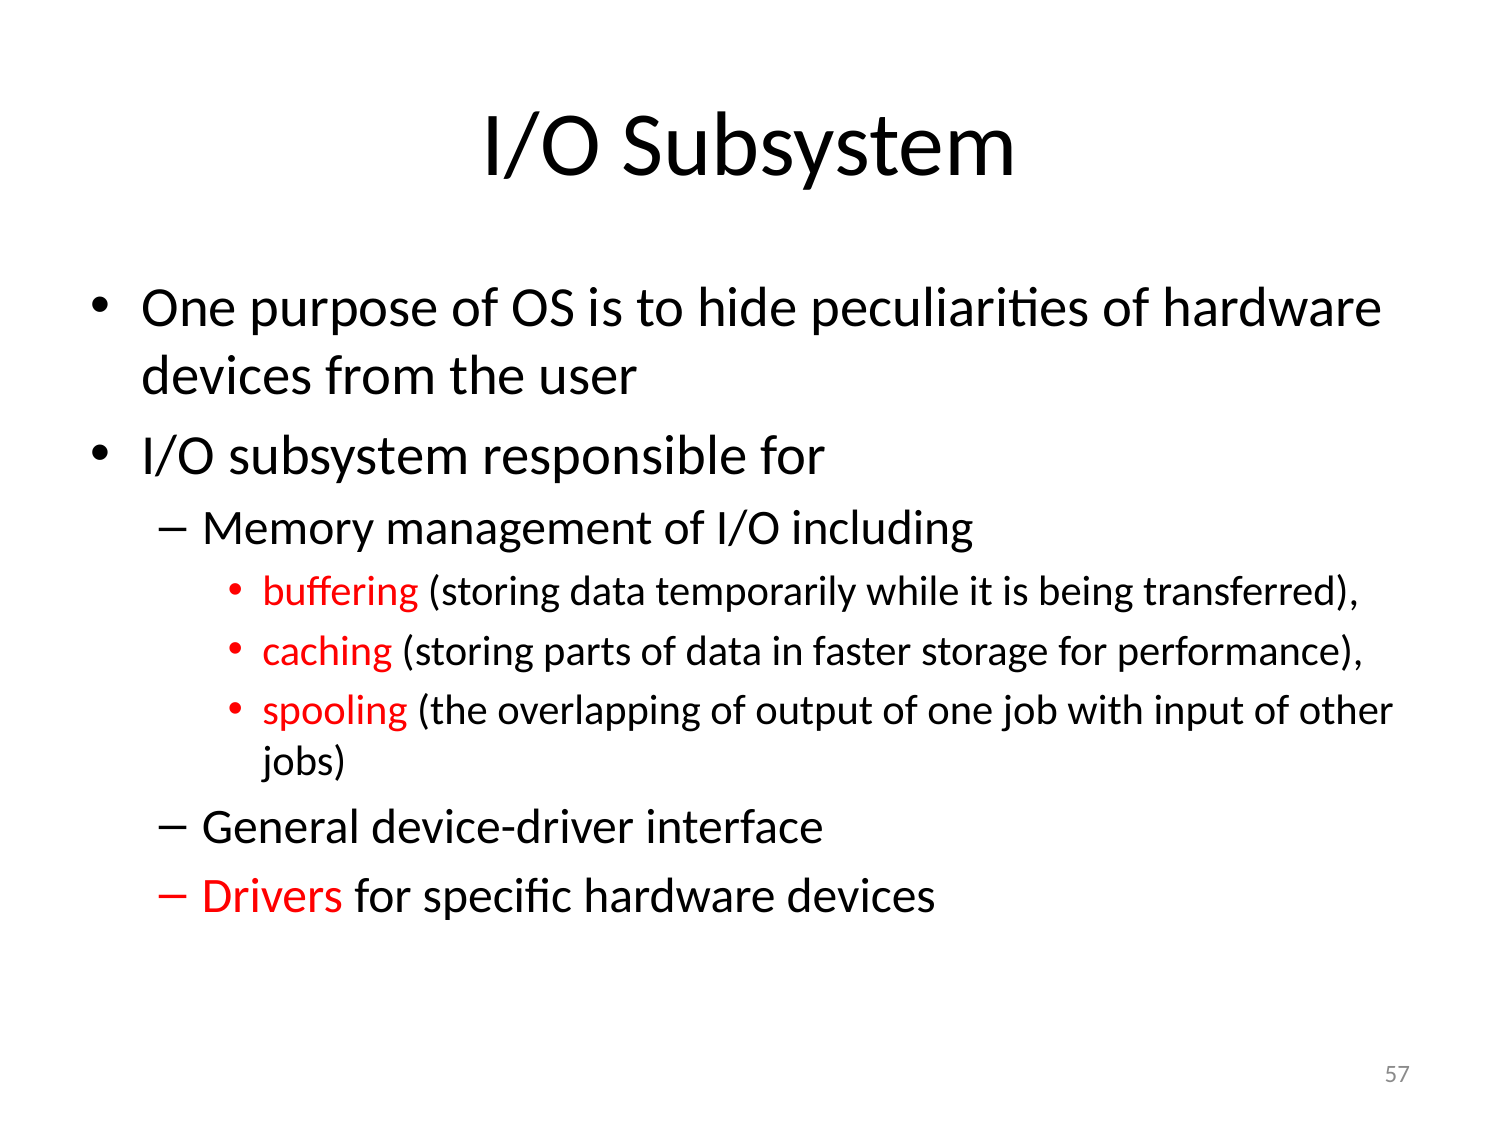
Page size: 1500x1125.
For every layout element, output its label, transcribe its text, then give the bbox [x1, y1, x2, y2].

list One purpose of OS is to hide peculiarities of hardware devices from the user I/O subsystem responsible for Memory management of I/O including buffering (storing data temporarily while it is being transferred), caching (storing parts of data in faster storage for performance), spooling (the overlapping of output of one job with input of other jobs) General device-driver interface Drivers for specific hardware devices [75, 262, 1425, 1005]
slide_number 57 [1074, 1042, 1425, 1103]
title I/O Subsystem [75, 45, 1425, 233]
